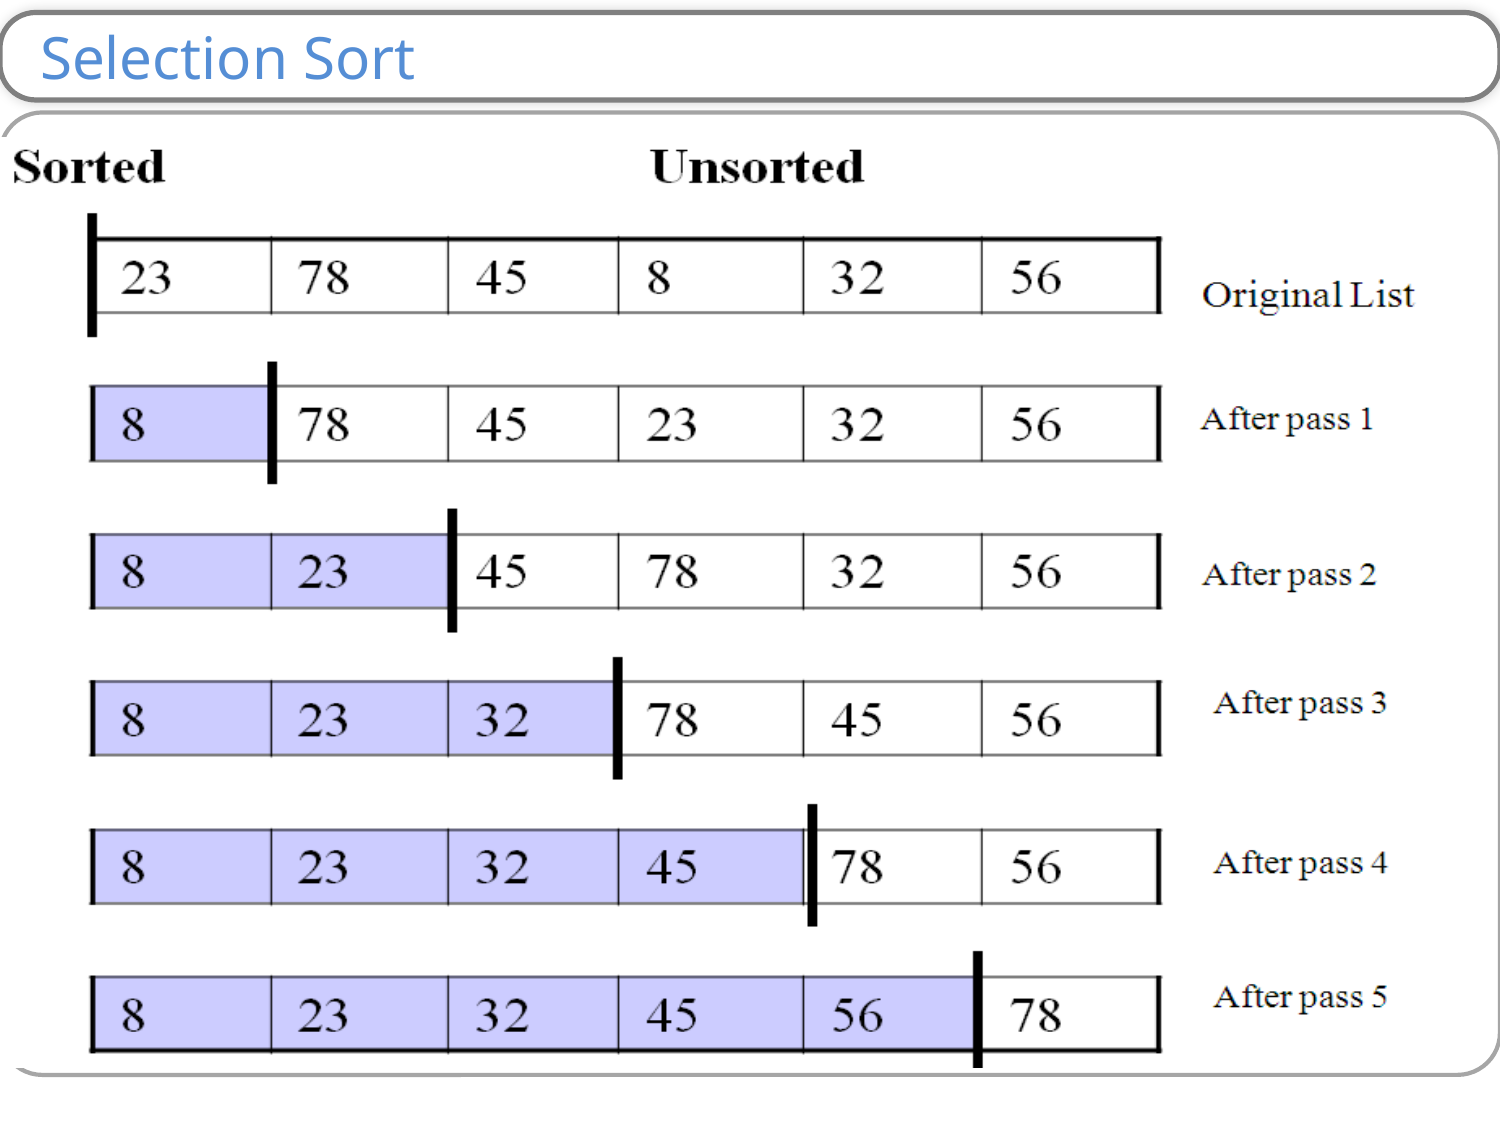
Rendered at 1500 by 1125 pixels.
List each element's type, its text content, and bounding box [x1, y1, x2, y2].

text_box [2, 111, 1500, 1078]
picture [0, 137, 1447, 1068]
text_box Selection Sort [0, 10, 1500, 103]
